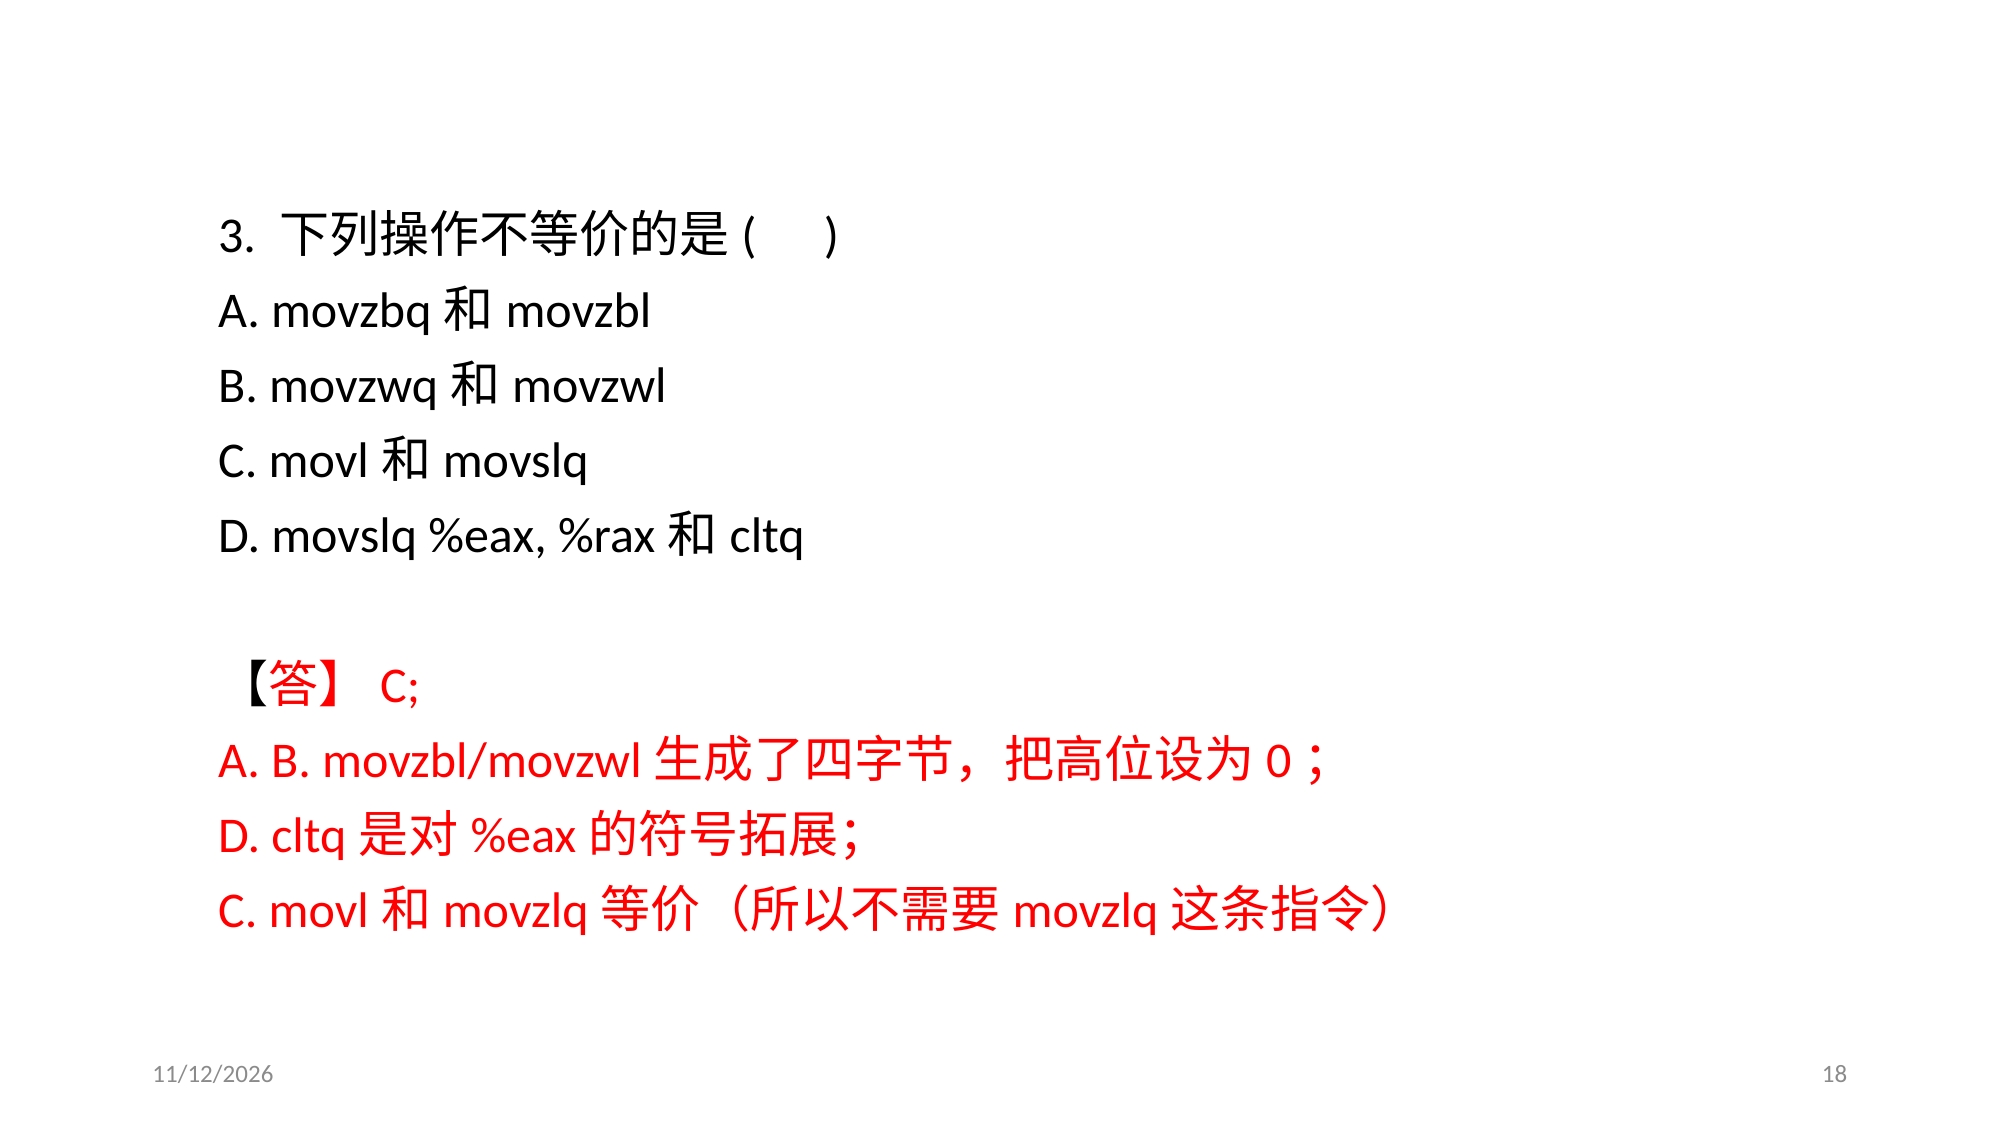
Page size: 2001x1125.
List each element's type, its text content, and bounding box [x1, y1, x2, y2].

text_box 3. 下列操作不等价的是( ) A. movzbq和movzbl B. movzwq和movzwl C. movl和movslq D. movslq %eax, %rax和cltq 【答】C; A. B. movzbl/movzwl生成了四字节，把高位设为0； D. cltq是对%eax的符号拓展； C. movl和movzlq等价（所以不需要movzlq这条指令） [203, 179, 1859, 945]
slide_number 18 [1412, 1042, 1863, 1103]
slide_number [137, 1042, 588, 1103]
